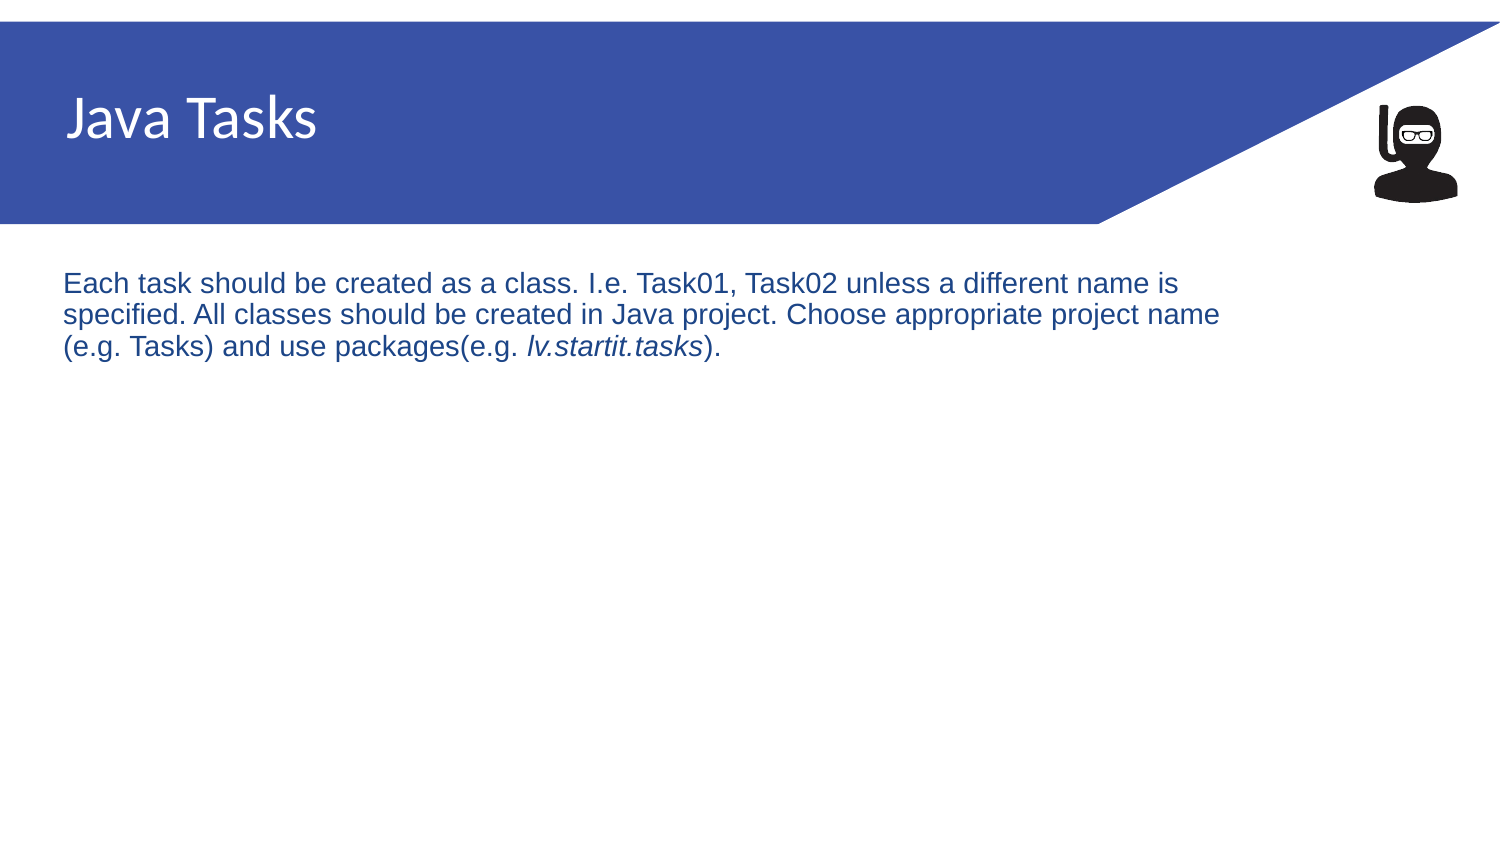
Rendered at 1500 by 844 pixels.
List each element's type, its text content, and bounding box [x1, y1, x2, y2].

list Each task should be created as a class. I.e. Task01, Task02 unless a different name is specified. All classes should be created in Java project. Choose appropriate project name (e.g. Tasks) and use packages(e.g. lv.startit.tasks). [48, 253, 1263, 818]
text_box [1096, 23, 1500, 227]
title Java Tasks [51, 72, 1091, 167]
